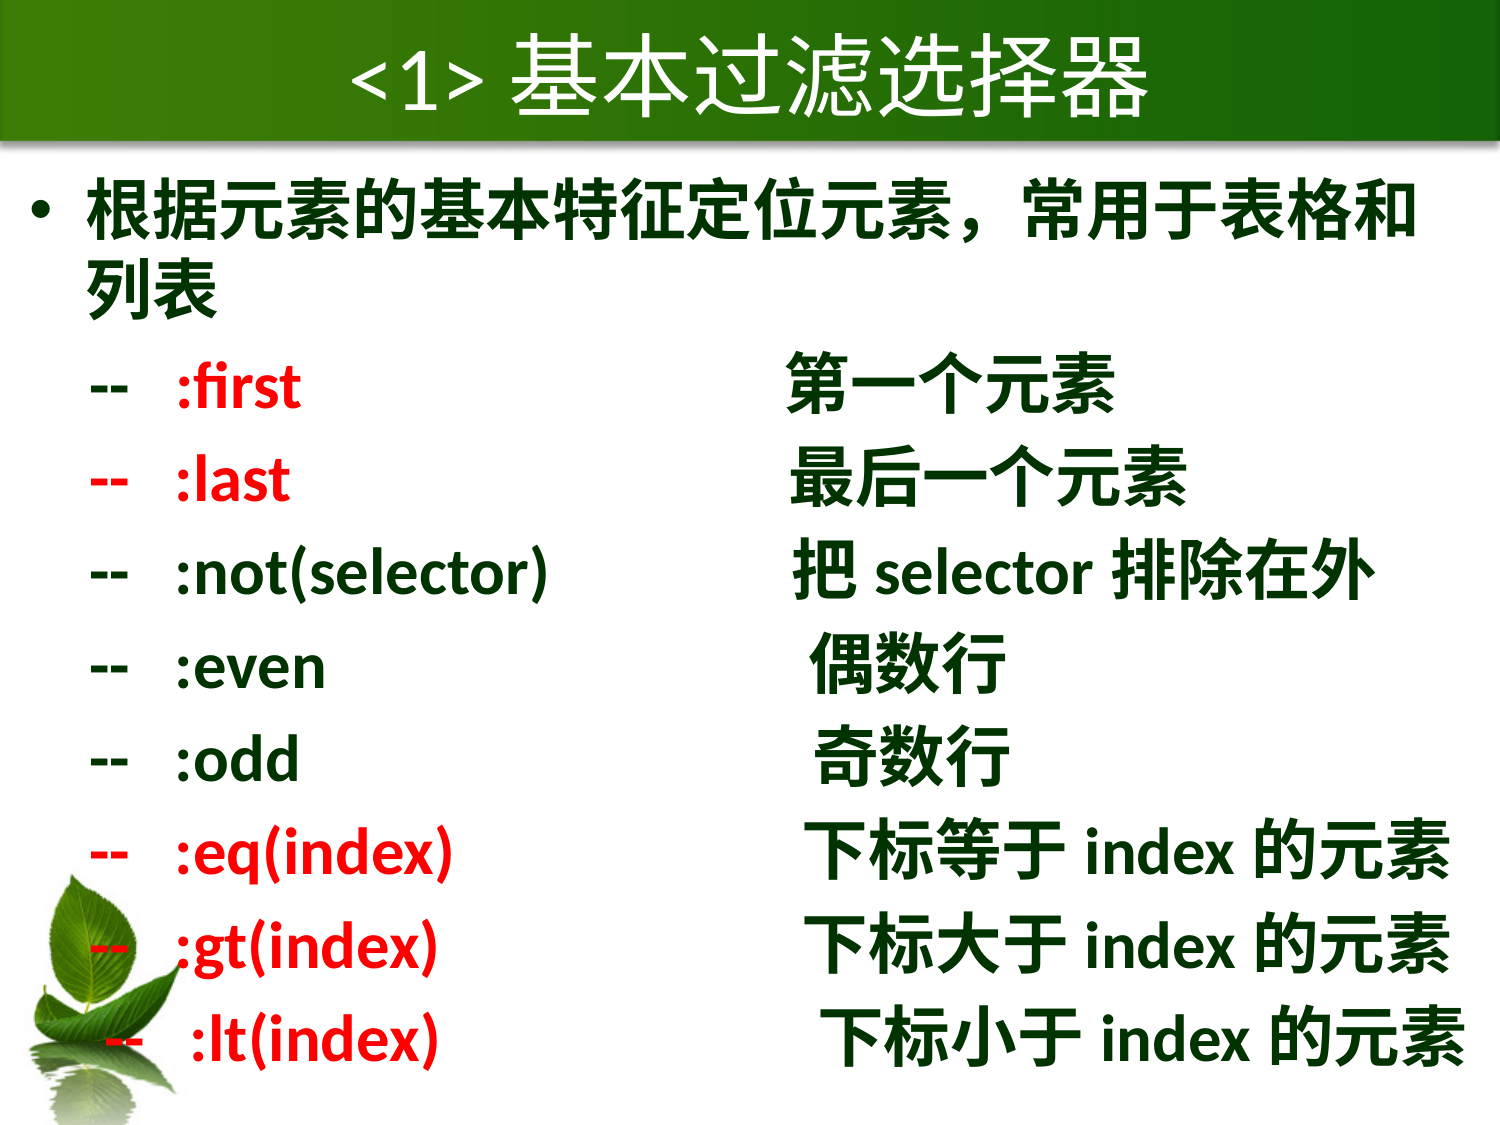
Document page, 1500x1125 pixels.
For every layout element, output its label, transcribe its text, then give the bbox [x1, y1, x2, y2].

picture [0, 0, 1500, 1125]
title <1>基本过滤选择器 [5, 9, 1495, 138]
list 根据元素的基本特征定位元素，常用于表格和列表 -- :first 第一个元素 -- :last 最后一个元素 -- :not(selector) 把selector排除在外 -- :even 偶数行 -- :odd 奇数行 -- :eq(index) 下标等于index的元素 -- :gt(index) 下标大于index的元素 -- :lt(index) 下标小于index的元素 [14, 160, 1500, 1125]
